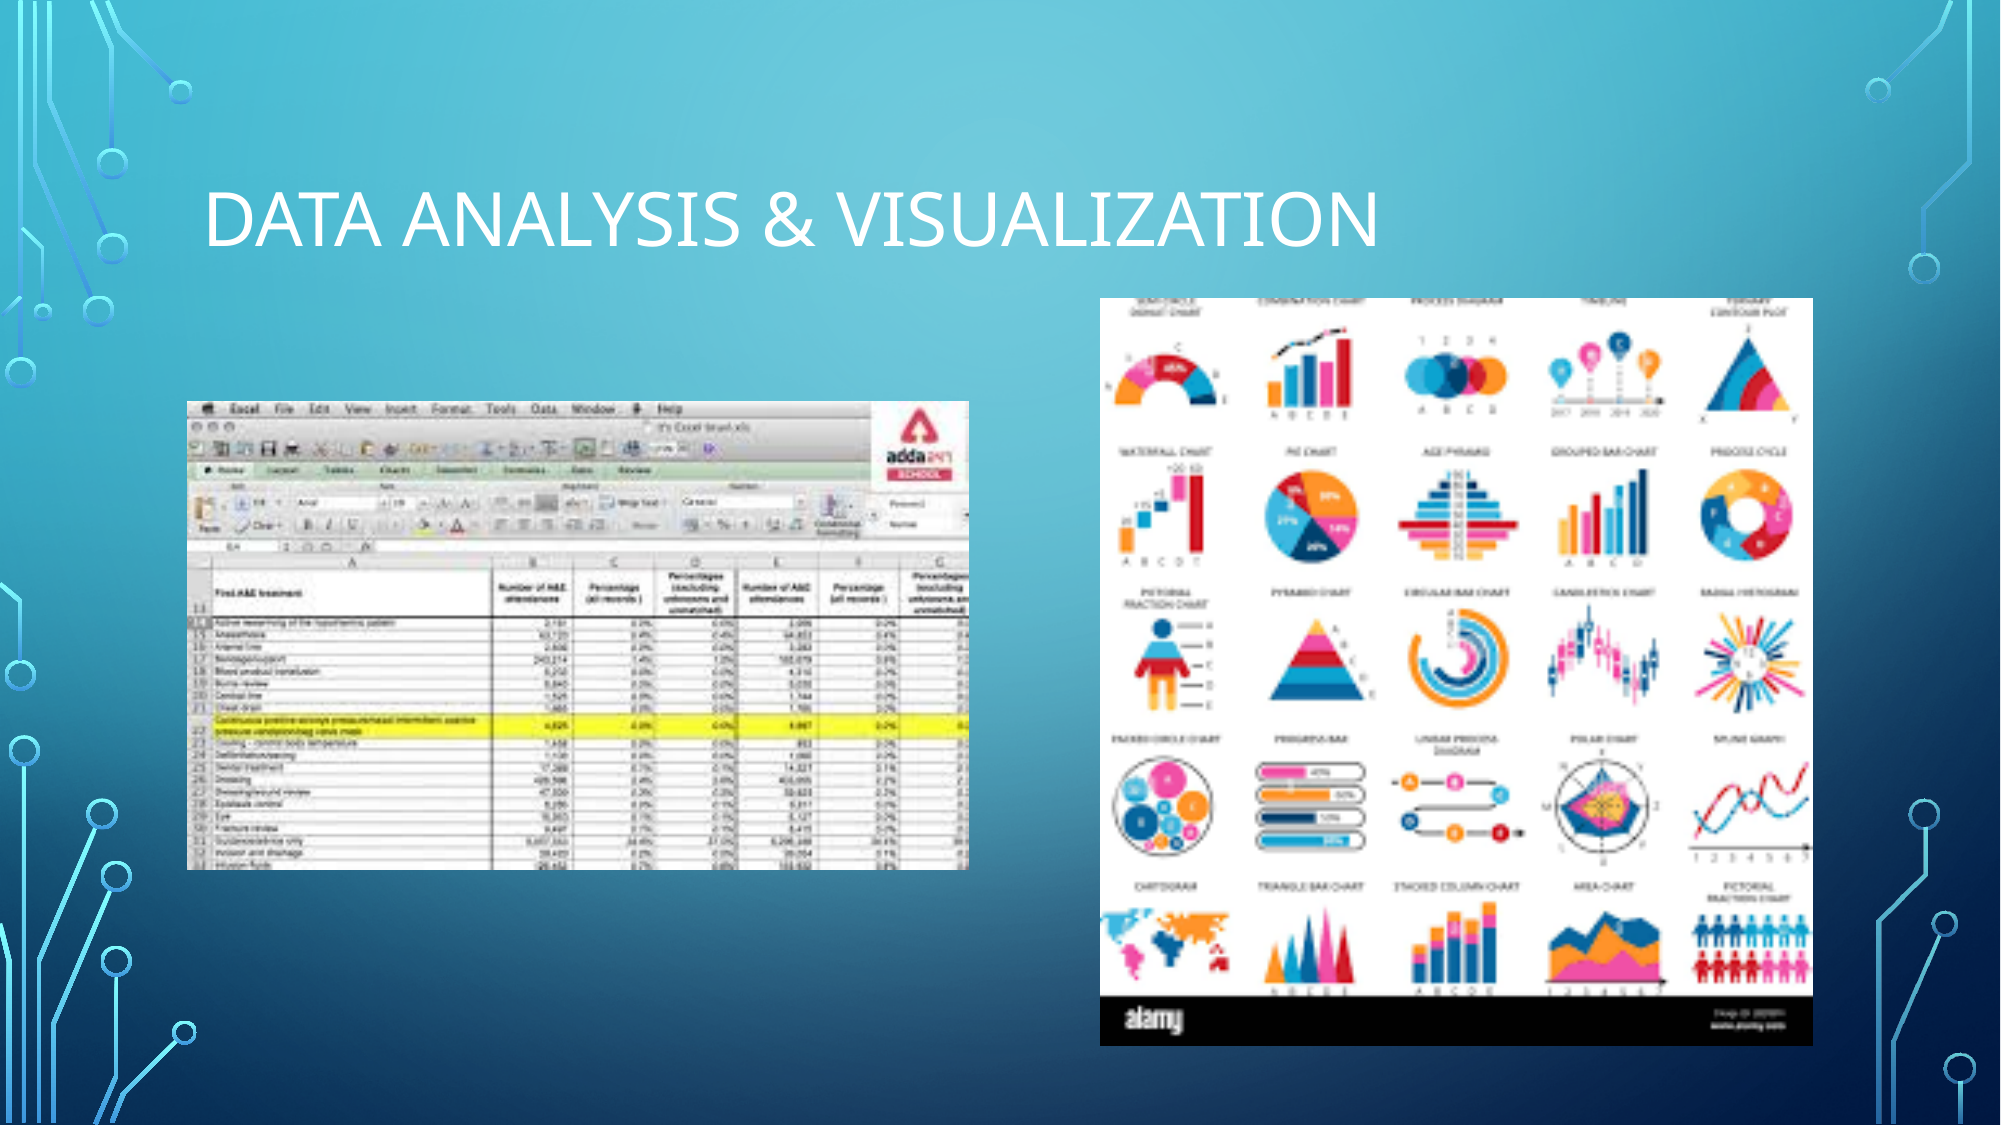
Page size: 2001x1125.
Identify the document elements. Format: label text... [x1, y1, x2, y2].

title Data analysis & visualization [187, 101, 1813, 344]
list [186, 401, 969, 871]
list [1100, 298, 1813, 1046]
